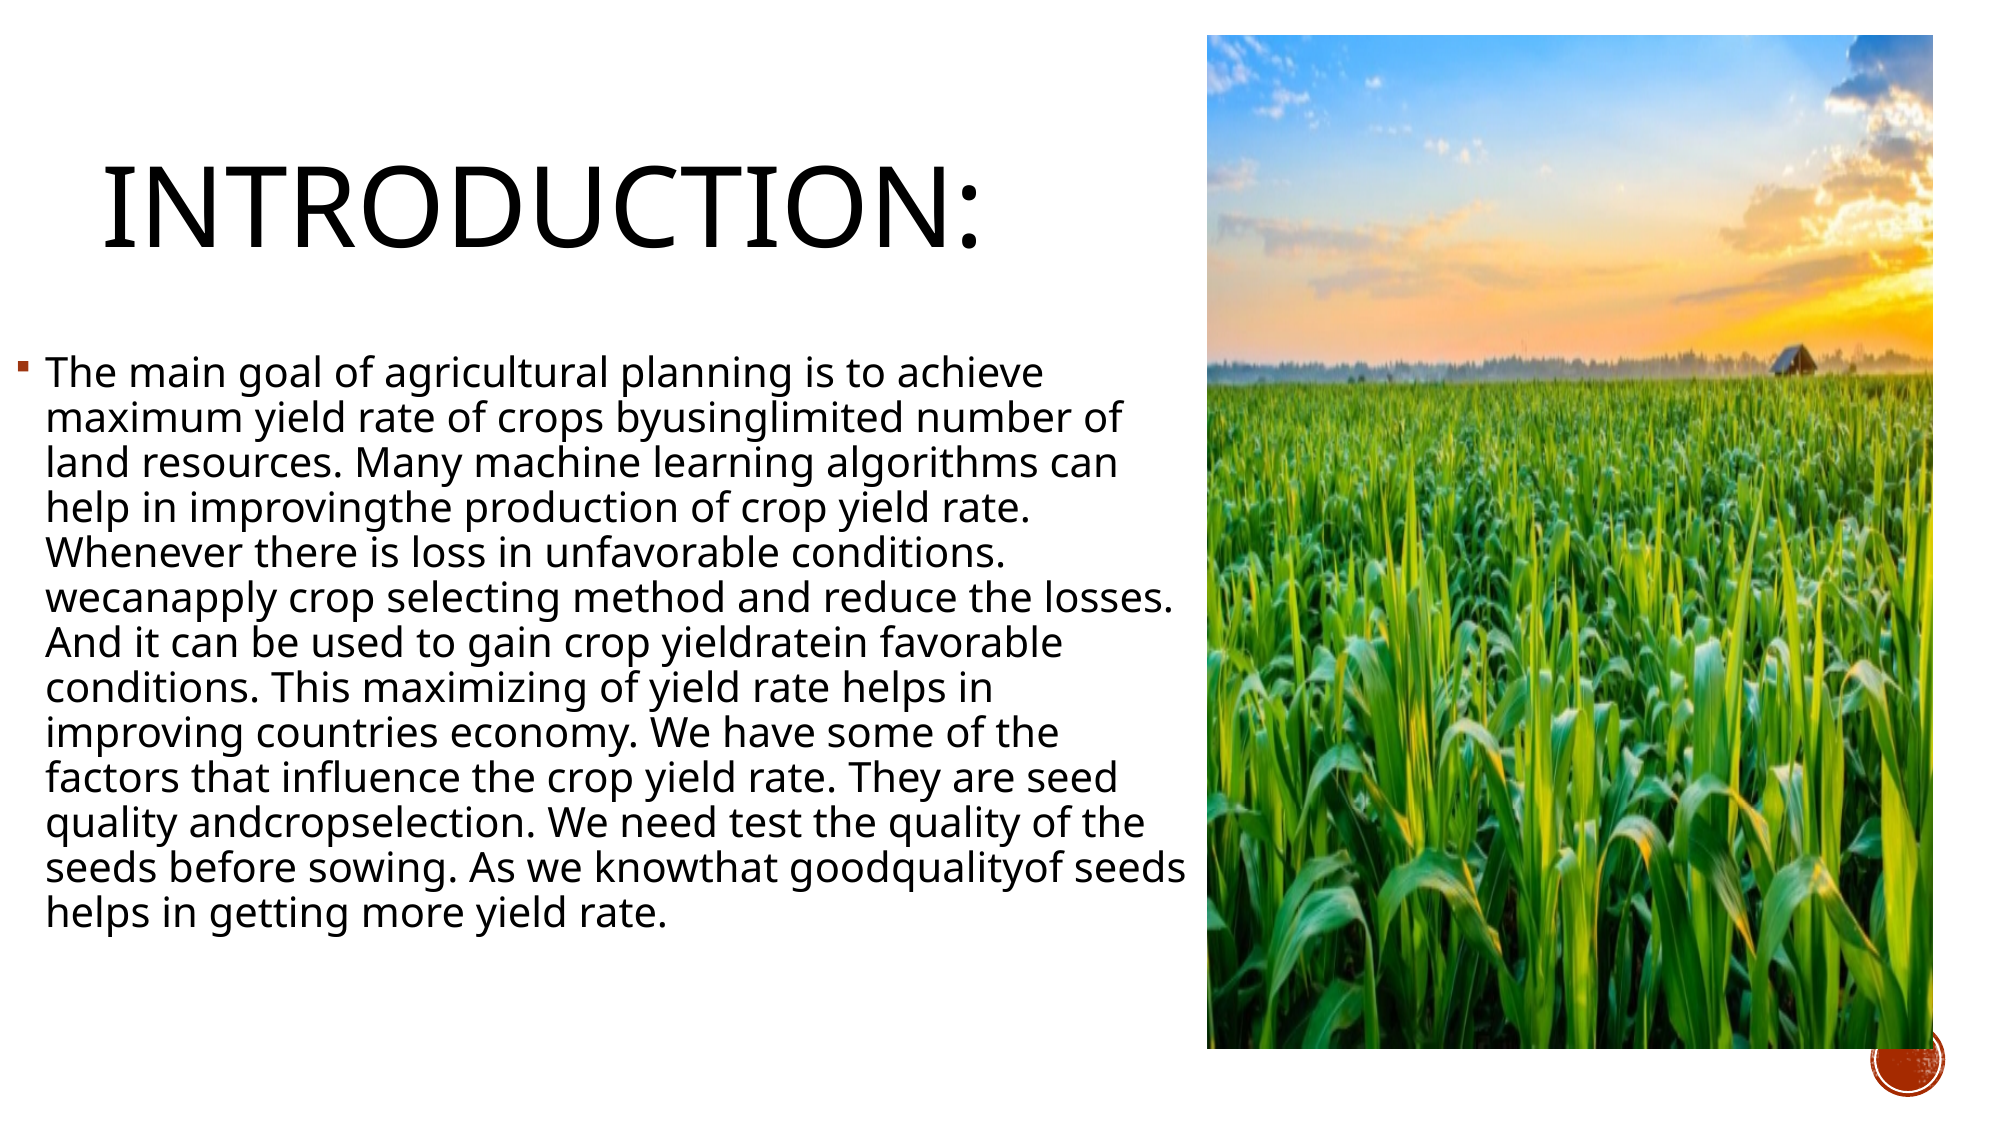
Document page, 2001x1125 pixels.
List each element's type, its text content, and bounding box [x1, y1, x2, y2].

title INTRODUCTION: [86, 79, 1206, 343]
list The main goal of agricultural planning is to achieve maximum yield rate of crops byusinglimited number of land resources. Many machine learning algorithms can help in improvingthe production of crop yield rate. Whenever there is loss in unfavorable conditions. wecanapply crop selecting method and reduce the losses. And it can be used to gain crop yieldratein favorable conditions. This maximizing of yield rate helps in improving countries economy. We have some of the factors that influence the crop yield rate. They are seed quality andcropselection. We need test the quality of the seeds before sowing. As we knowthat goodqualityof seeds helps in getting more yield rate. [0, 343, 1206, 986]
picture [1207, 35, 1933, 1049]
